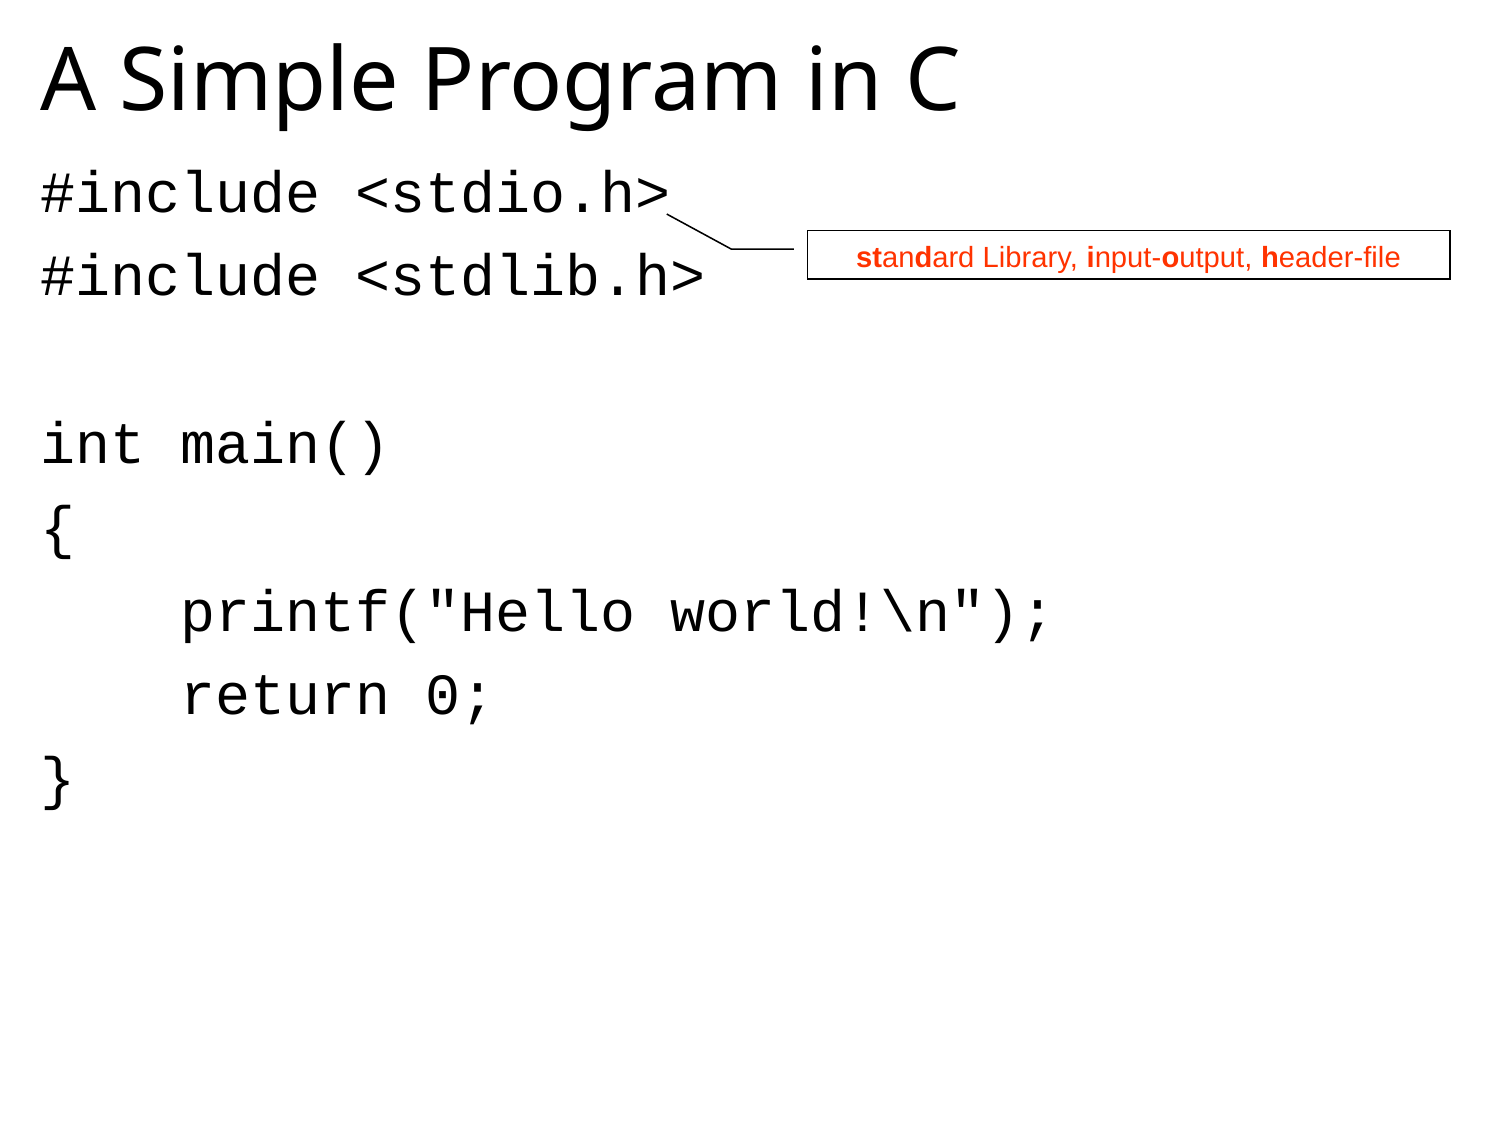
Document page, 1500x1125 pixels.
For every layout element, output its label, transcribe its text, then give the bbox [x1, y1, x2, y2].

text_box standard Library, input-output, header-file [807, 230, 1450, 279]
list #include <stdio.h> #include <stdlib.h> int main() { printf("Hello world!\n"); return 0; } [25, 154, 1469, 1014]
title A Simple Program in C [25, 26, 1469, 138]
